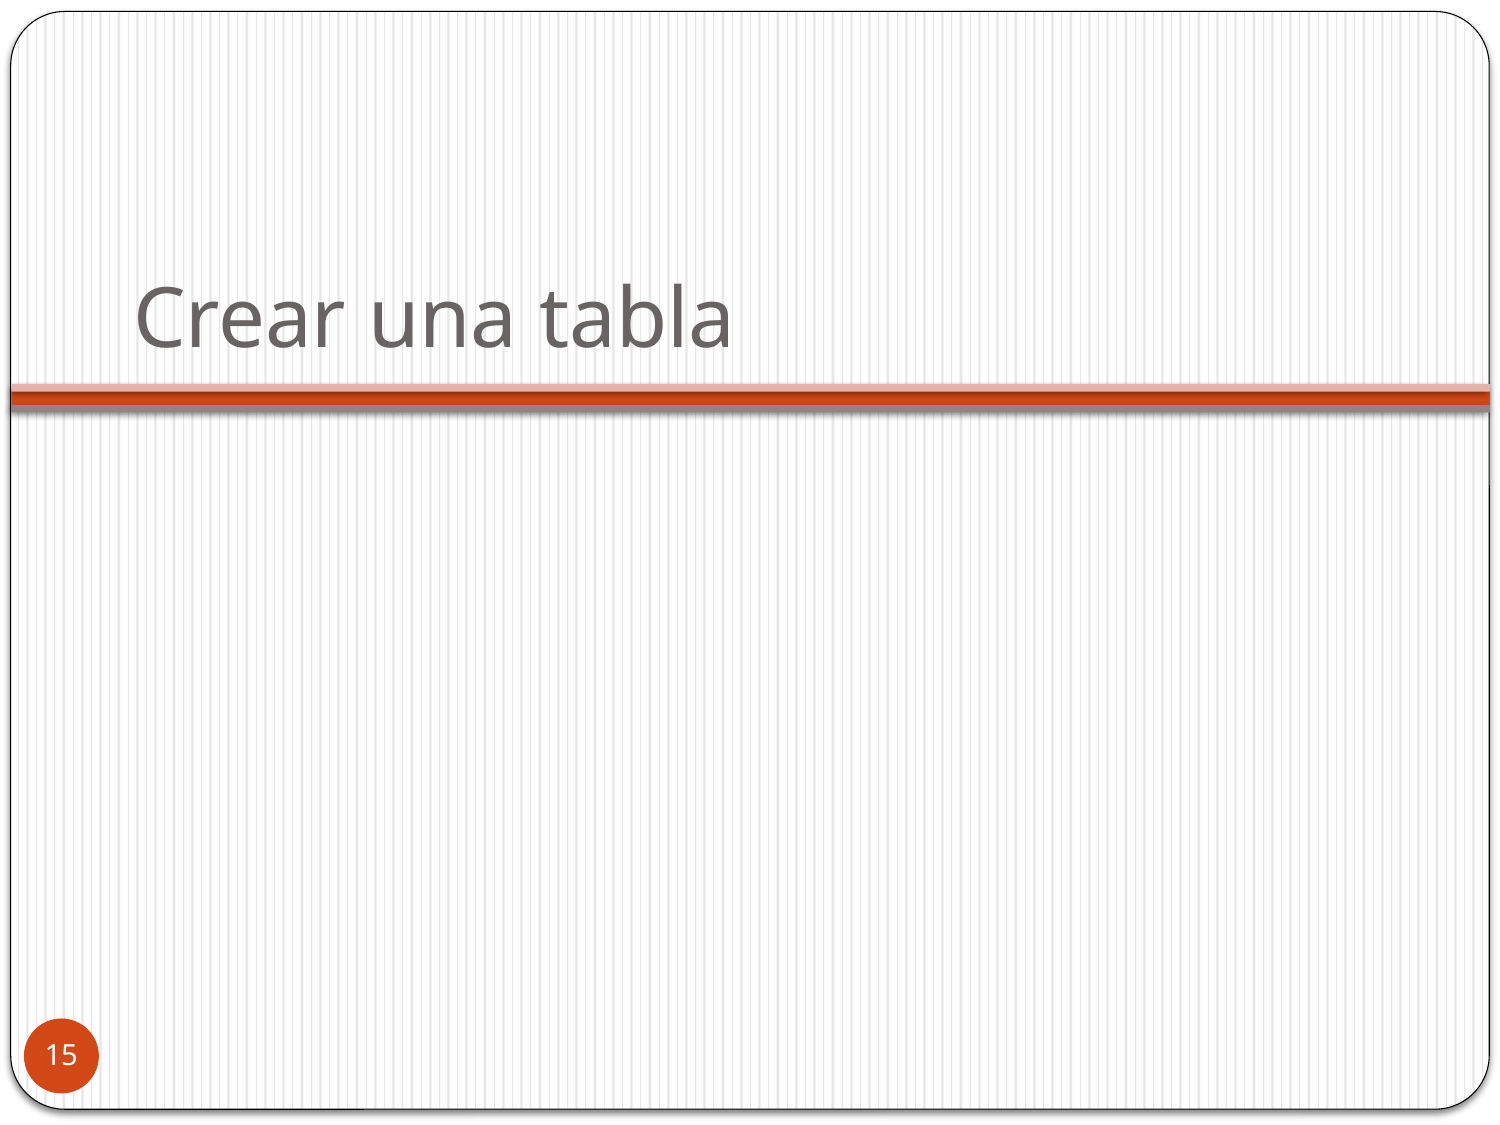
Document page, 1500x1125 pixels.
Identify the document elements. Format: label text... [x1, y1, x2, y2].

slide_number 15 [23, 1018, 99, 1094]
title Crear una tabla [118, 156, 1394, 380]
